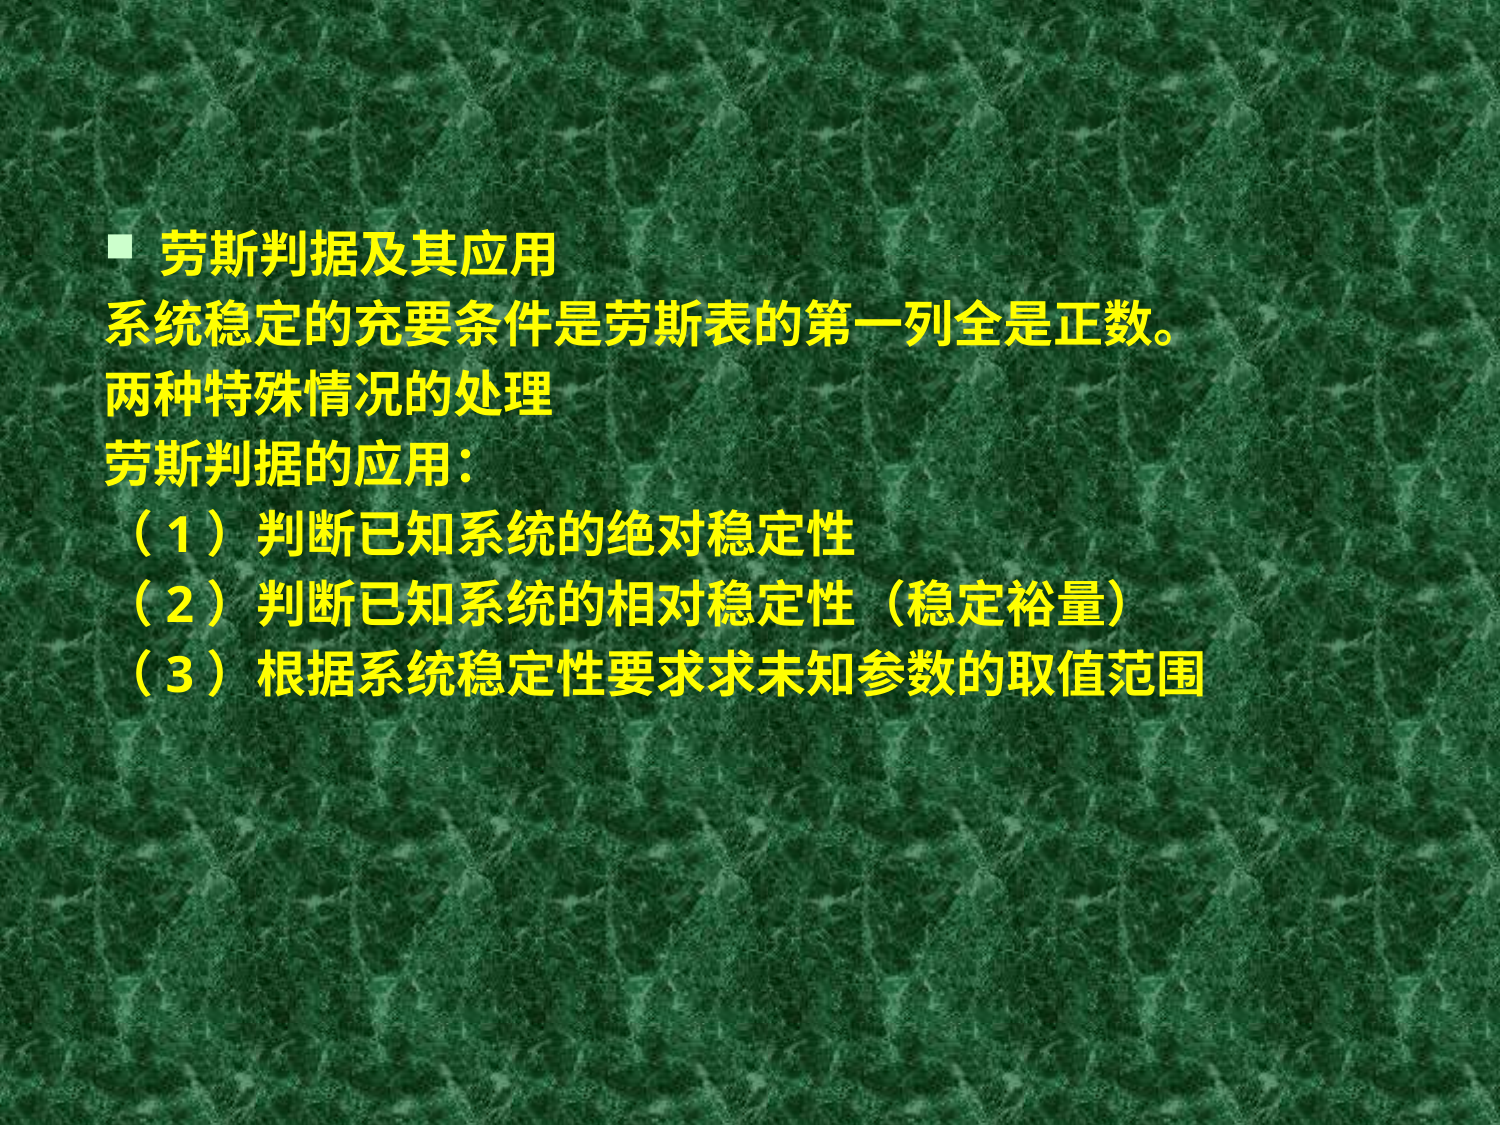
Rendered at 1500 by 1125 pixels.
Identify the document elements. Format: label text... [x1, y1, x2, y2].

list 劳斯判据及其应用 系统稳定的充要条件是劳斯表的第一列全是正数。 两种特殊情况的处理 劳斯判据的应用： （1）判断已知系统的绝对稳定性 （2）判断已知系统的相对稳定性（稳定裕量） （3）根据系统稳定性要求求未知参数的取值范围 [88, 215, 1436, 813]
picture [0, 0, 1500, 1125]
